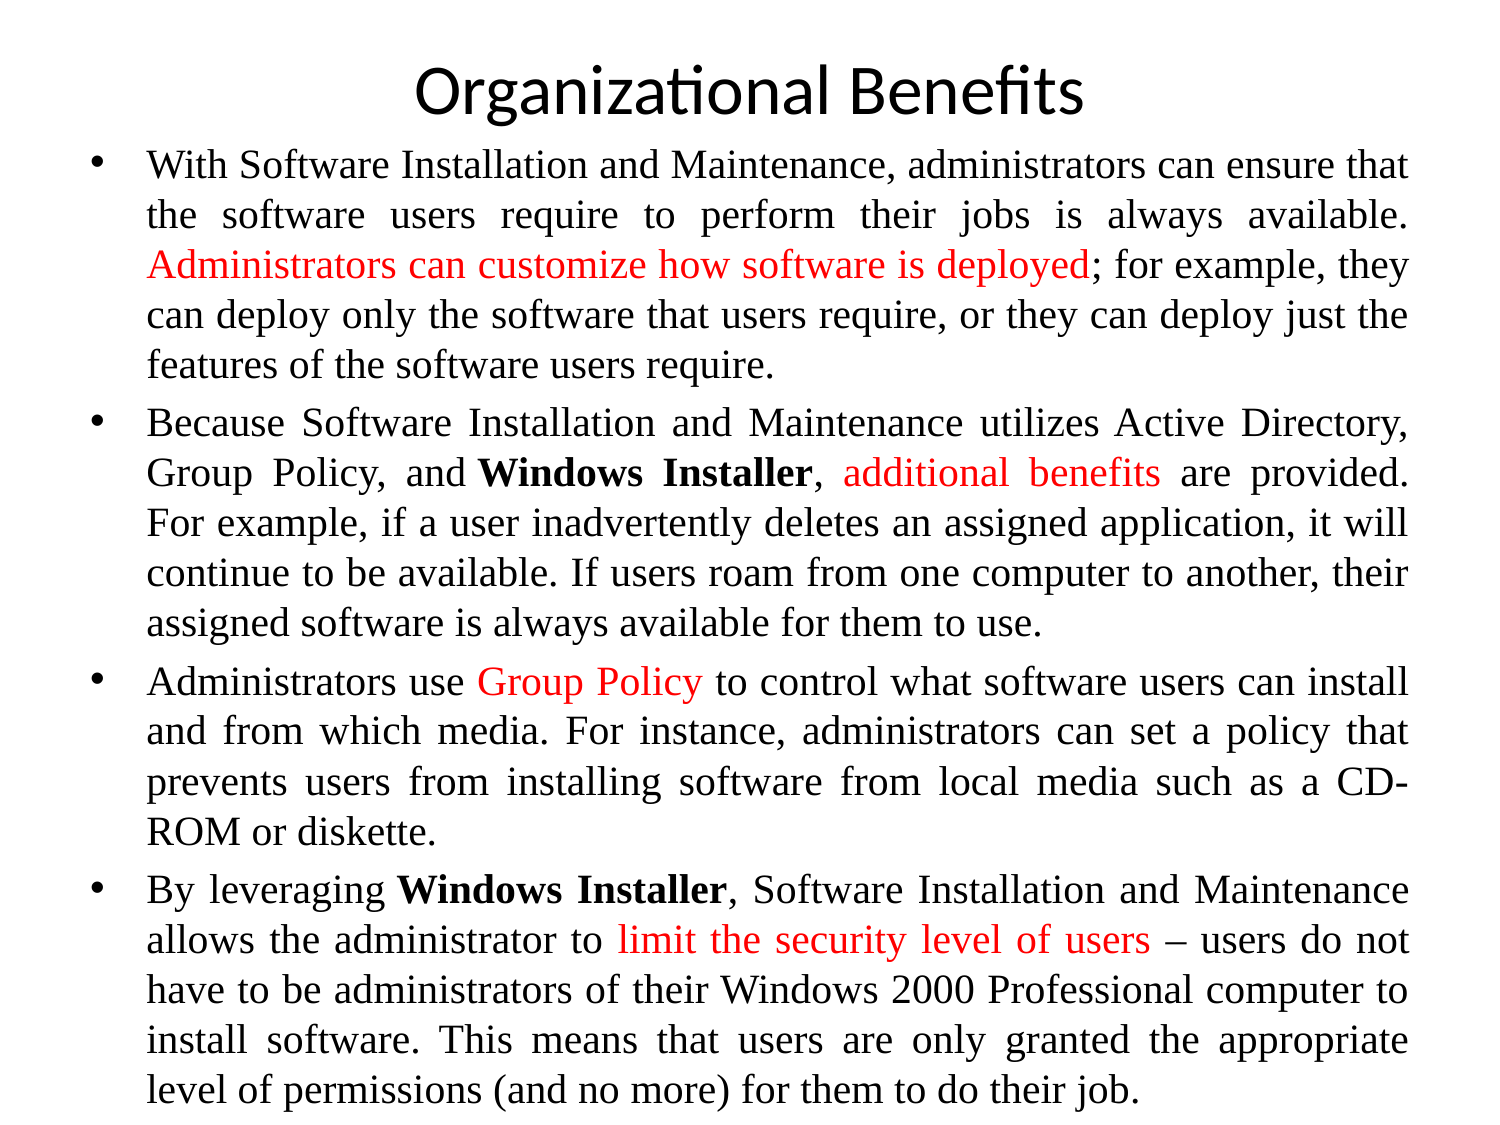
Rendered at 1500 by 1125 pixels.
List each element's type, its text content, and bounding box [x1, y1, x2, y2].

title Organizational Benefits [75, 35, 1425, 128]
list With Software Installation and Maintenance, administrators can ensure that the software users require to perform their jobs is always available. Administrators can customize how software is deployed; for example, they can deploy only the software that users require, or they can deploy just the features of the software users require. Because Software Installation and Maintenance utilizes Active Directory, Group Policy, and Windows Installer, additional benefits are provided. For example, if a user inadvertently deletes an assigned application, it will continue to be available. If users roam from one computer to another, their assigned software is always available for them to use. Administrators use Group Policy to control what software users can install and from which media. For instance, administrators can set a policy that prevents users from installing software from local media such as a CD-ROM or diskette. By leveraging Windows Installer, Software Installation and Maintenance allows the administrator to limit the security level of users – users do not have to be administrators of their Windows 2000 Professional computer to install software. This means that users are only granted the appropriate level of permissions (and no more) for them to do their job. [75, 128, 1425, 1125]
